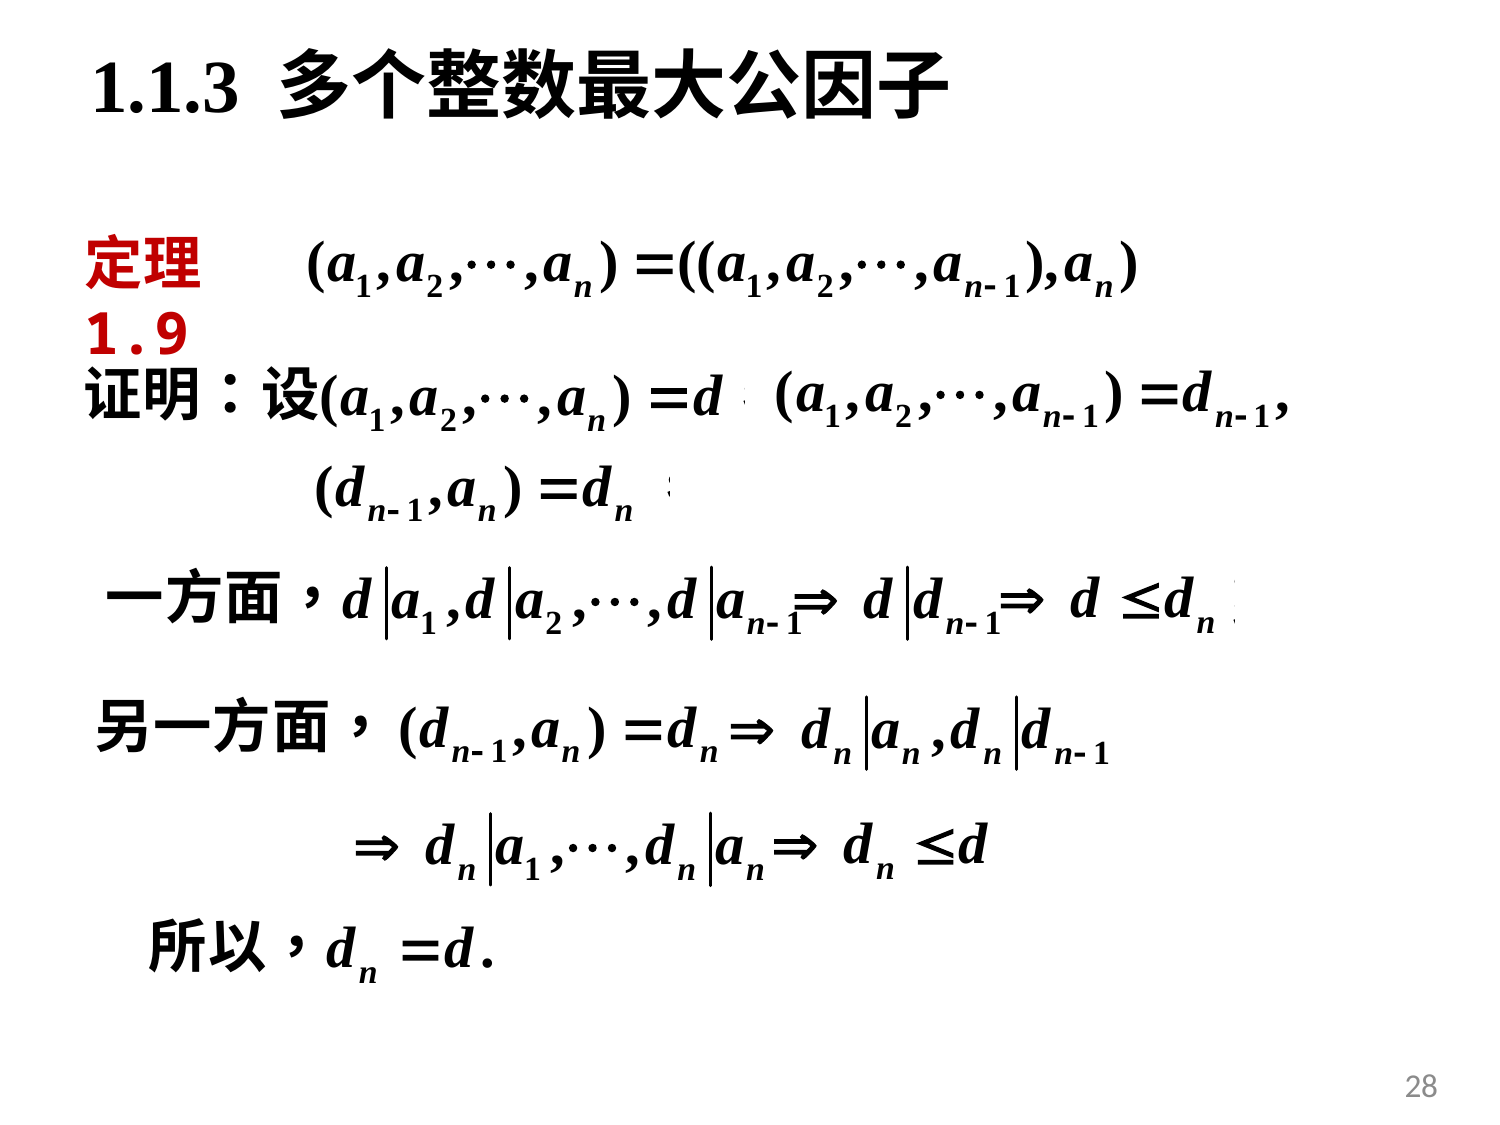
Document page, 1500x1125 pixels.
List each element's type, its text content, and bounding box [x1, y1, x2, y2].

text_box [93, 695, 722, 769]
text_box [147, 915, 496, 990]
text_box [770, 813, 998, 885]
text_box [304, 231, 1143, 303]
title 1.1.3 多个整数最大公因子 [74, 6, 1290, 160]
text_box 定理1.9 [70, 218, 313, 374]
slide_number 28 [1103, 1066, 1454, 1102]
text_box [726, 692, 1117, 774]
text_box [81, 361, 1293, 528]
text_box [104, 562, 788, 644]
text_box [790, 562, 1010, 644]
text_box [996, 567, 1235, 639]
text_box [351, 808, 773, 890]
